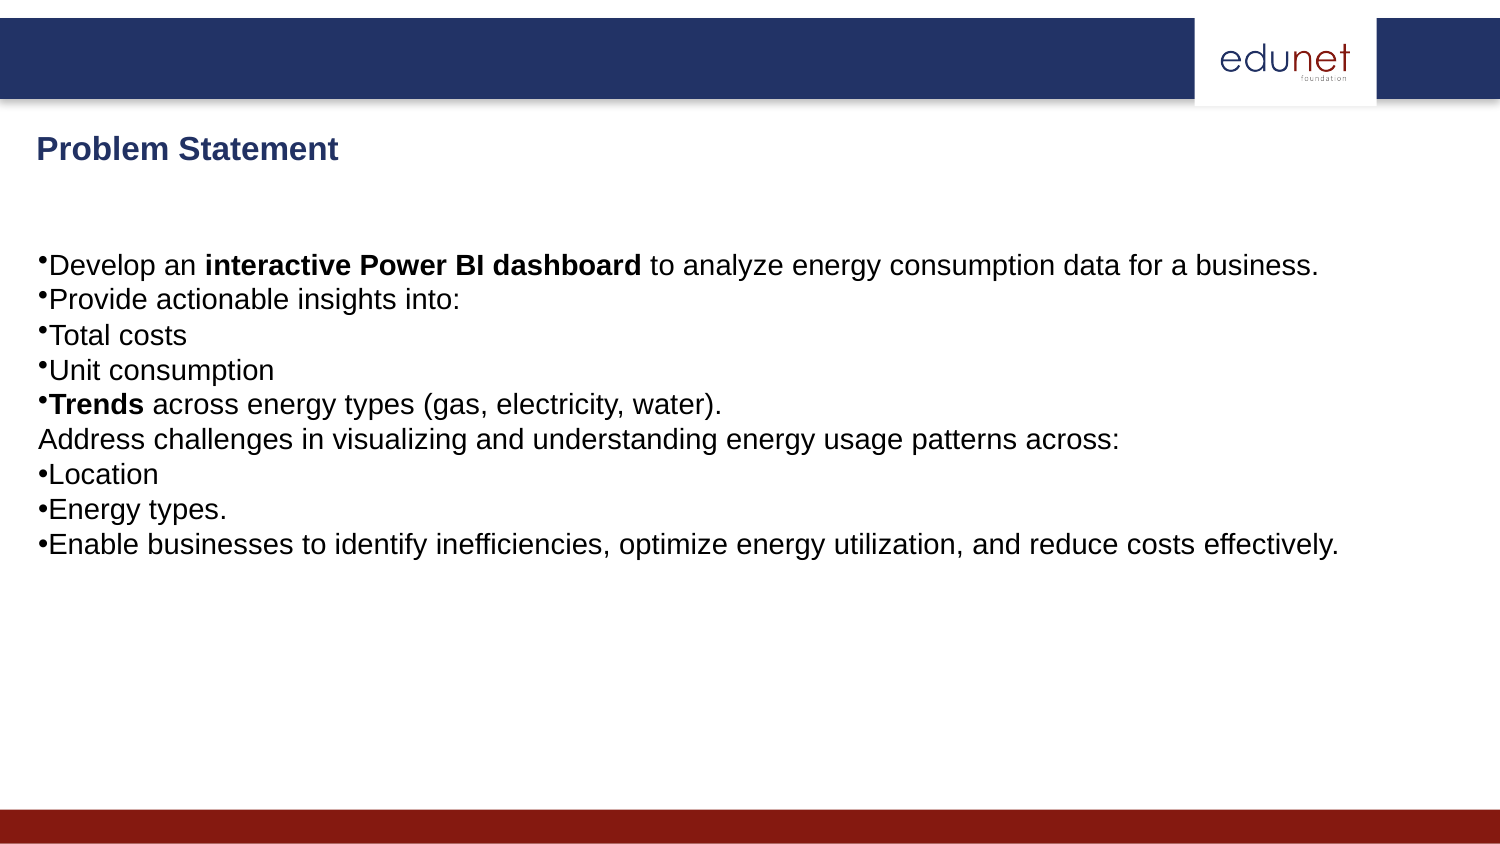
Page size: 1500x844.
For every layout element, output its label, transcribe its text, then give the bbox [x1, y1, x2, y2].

text_box [20, 173, 893, 796]
title Problem Statement [21, 111, 504, 165]
picture [1215, 38, 1356, 86]
text_box Develop an interactive Power BI dashboard to analyze energy consumption data for a business. Provide actionable insights into: Total costs Unit consumption Trends across energy types (gas, electricity, water). Address challenges in visualizing and understanding energy usage patterns across: Location Energy types. Enable businesses to identify inefficiencies, optimize energy utilization, and reduce costs effectively. [23, 193, 1366, 568]
